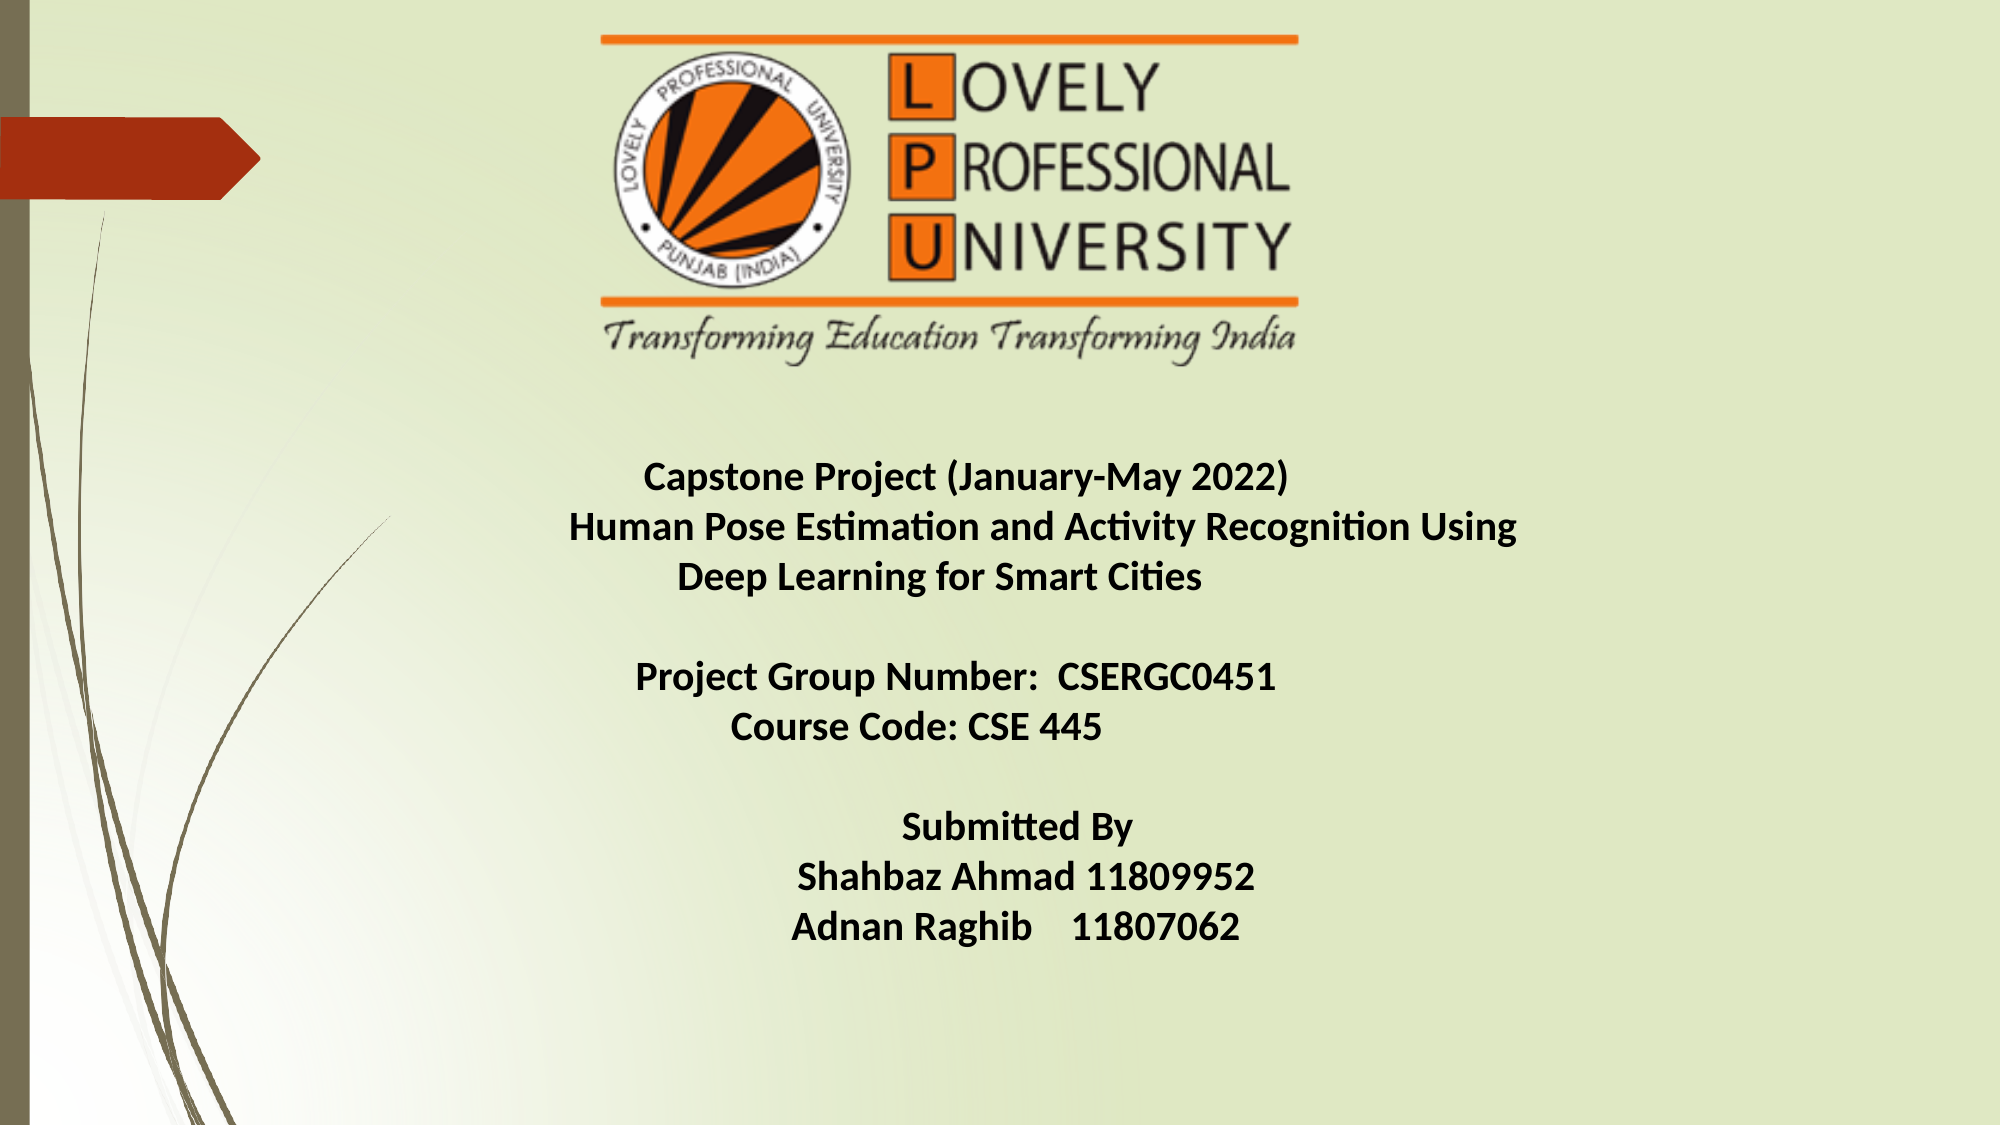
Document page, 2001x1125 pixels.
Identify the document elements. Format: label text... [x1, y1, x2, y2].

text_box Capstone Project (January-May 2022) Human Pose Estimation and Activity Recognition Using Deep Learning for Smart Cities Project Group Number: CSERGC0451 Course Code: CSE 445 Submitted By Shahbaz Ahmad 11809952 Adnan Raghib 11807062 [212, 441, 1600, 957]
text_box [596, 0, 1307, 389]
picture [30, 0, 2000, 1125]
